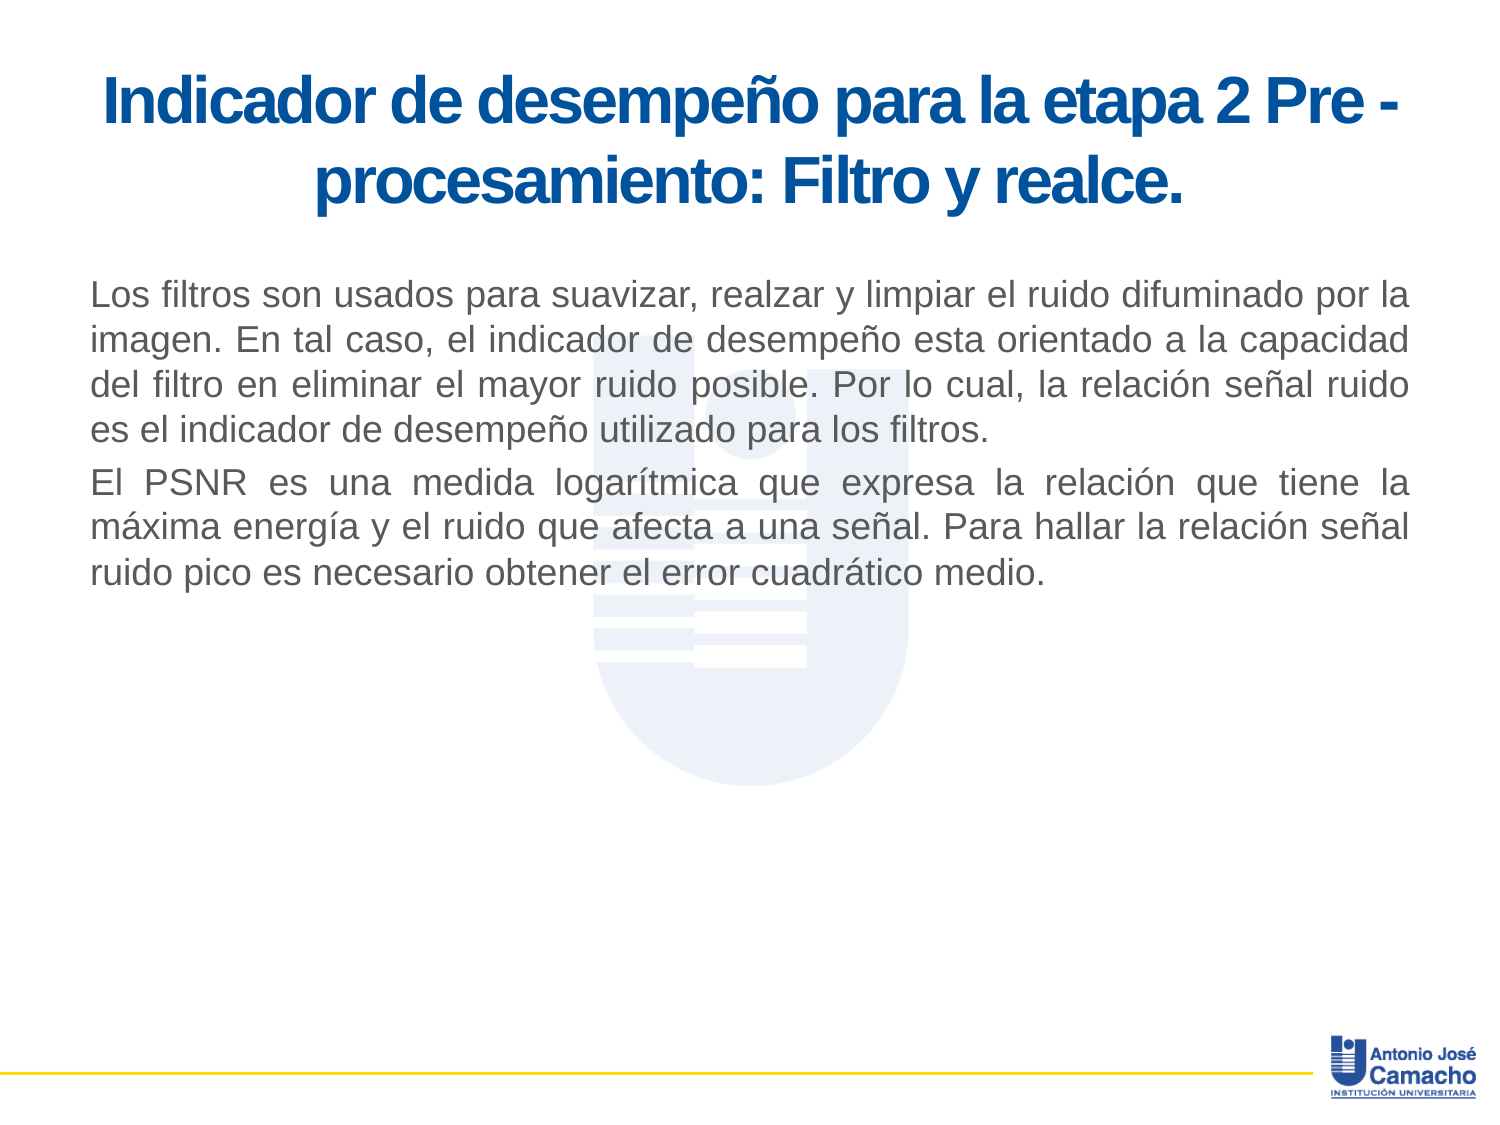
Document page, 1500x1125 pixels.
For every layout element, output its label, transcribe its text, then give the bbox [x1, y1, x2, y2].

picture [0, 0, 1500, 1125]
title Indicador de desempeño para la etapa 2 Pre - procesamiento: Filtro y realce. [75, 43, 1425, 231]
